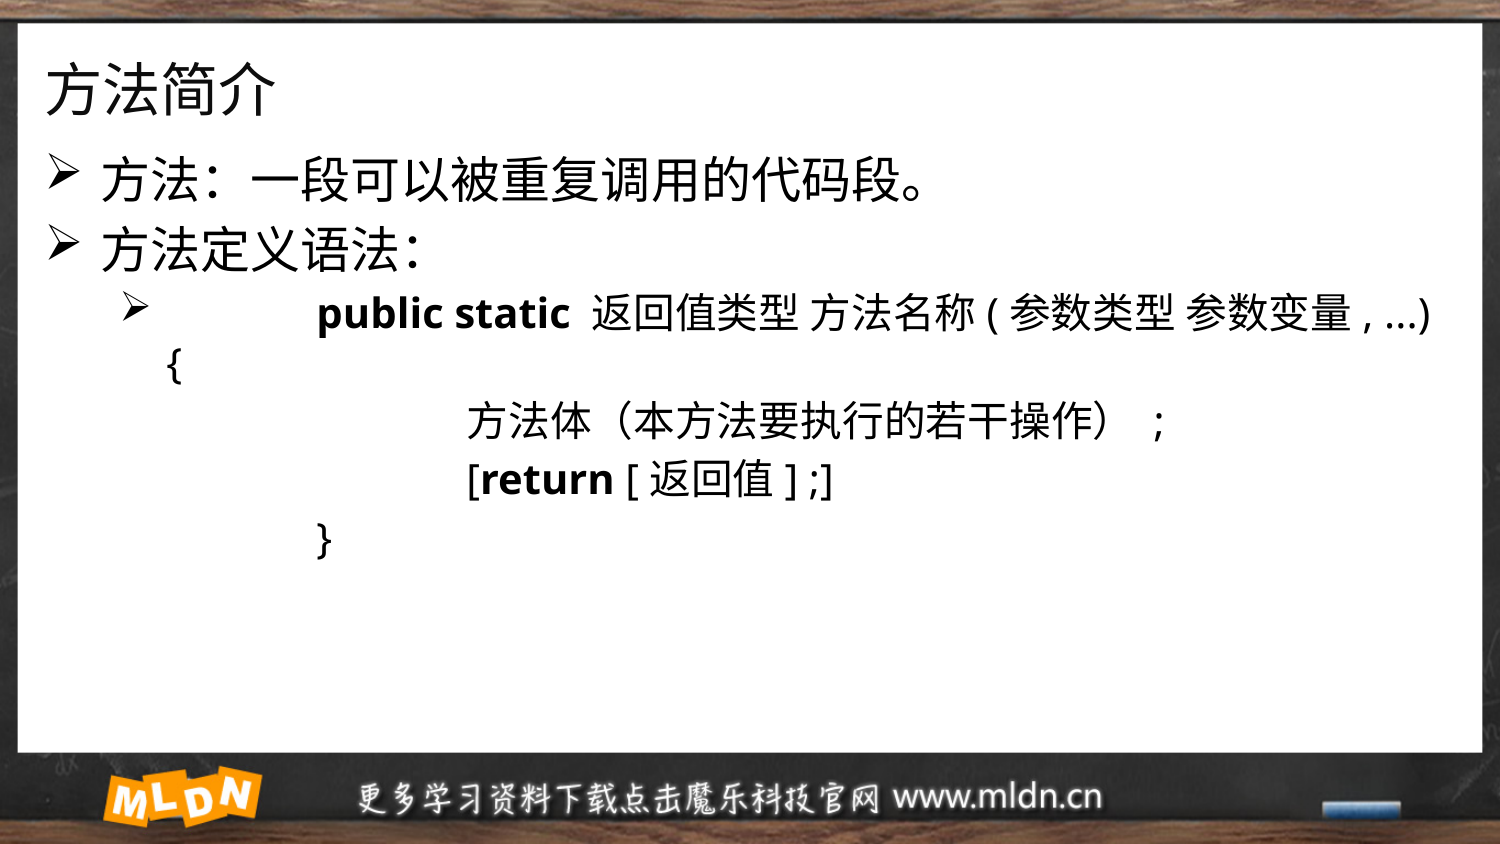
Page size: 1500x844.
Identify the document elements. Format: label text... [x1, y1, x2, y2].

title 方法简介 [29, 34, 1471, 140]
list 方法：一段可以被重复调用的代码段。 方法定义语法： public static 返回值类型 方法名称(参数类型 参数变量, ...) { 方法体（本方法要执行的若干操作） ; [return [返回值] ;] } [29, 140, 1471, 729]
picture [0, 0, 1500, 844]
